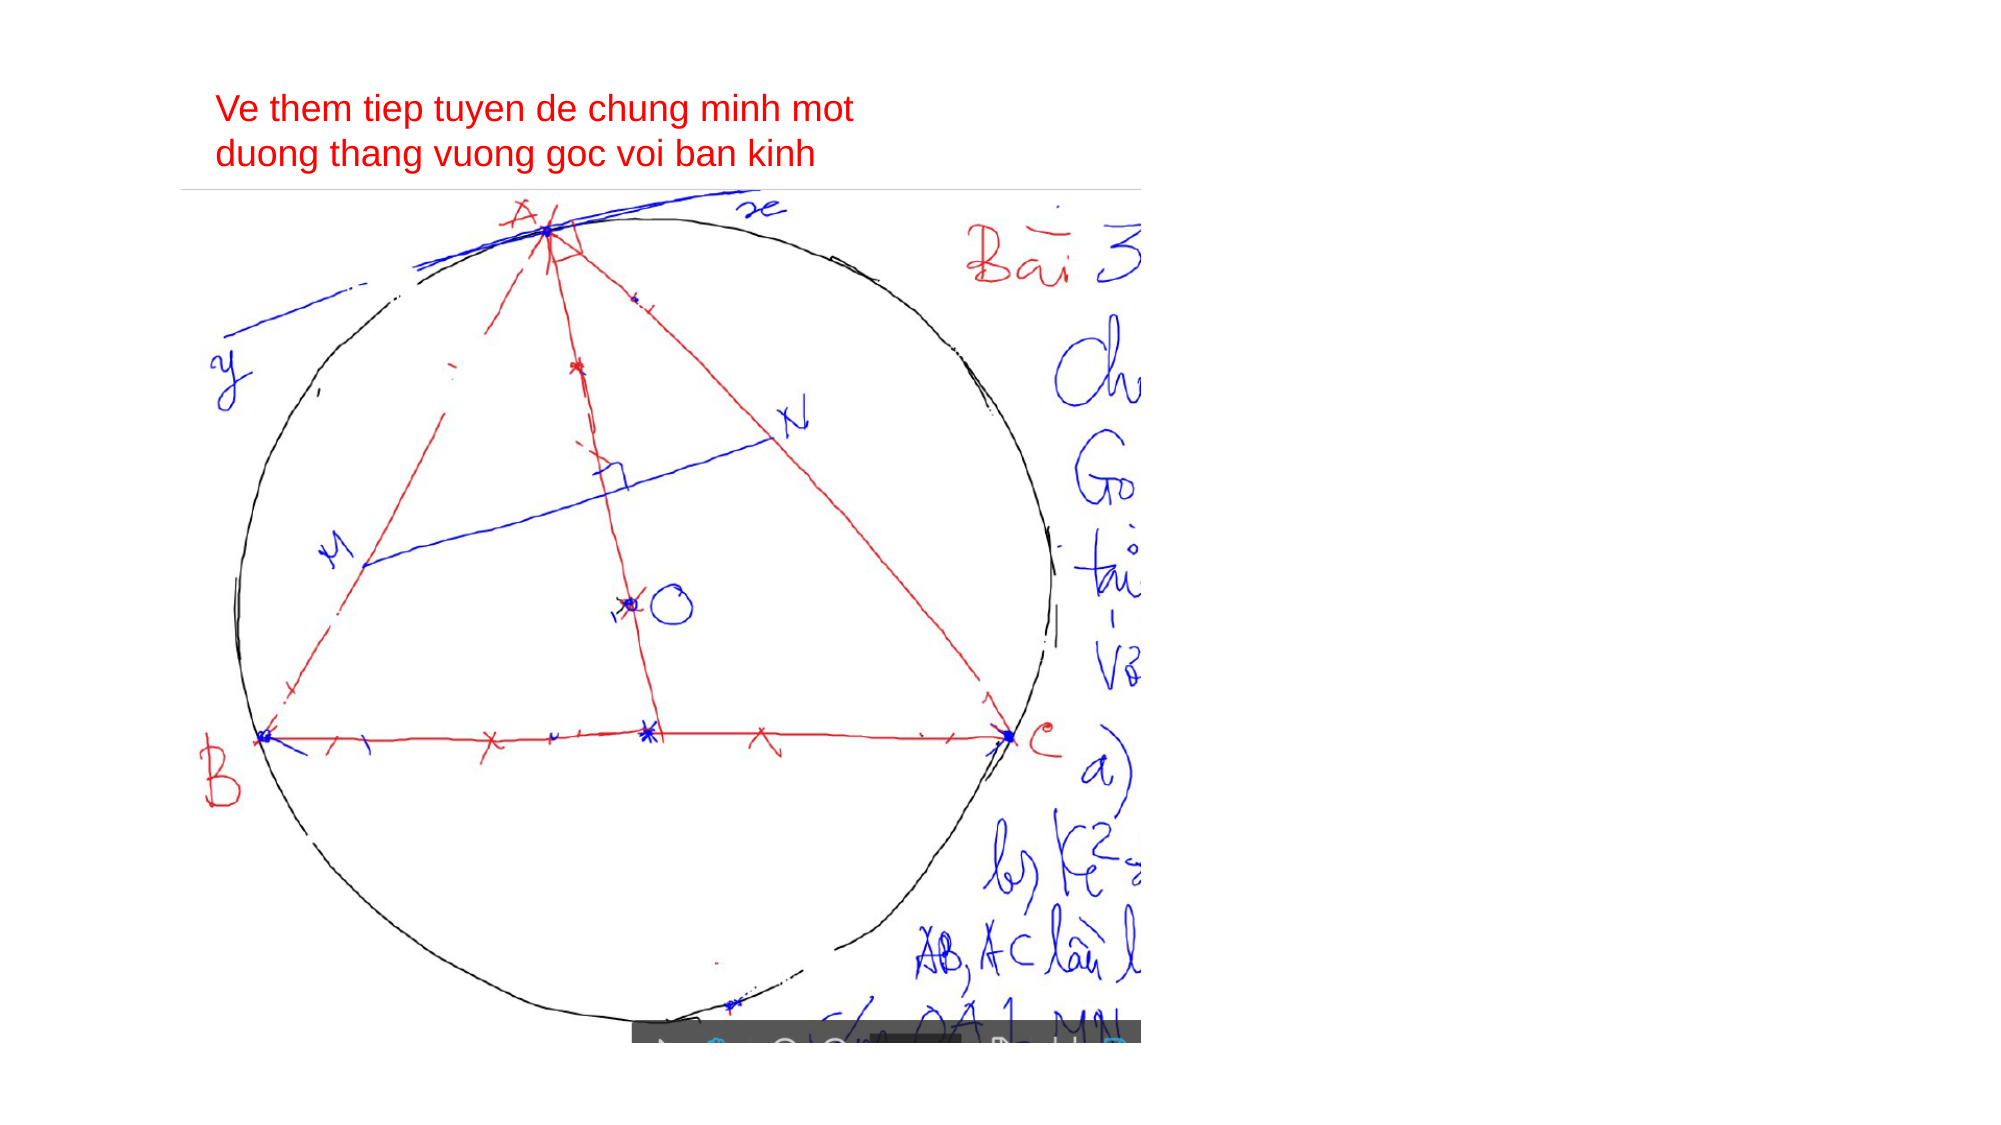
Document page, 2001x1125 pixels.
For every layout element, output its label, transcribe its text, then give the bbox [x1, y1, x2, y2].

text_box Ve them tiep tuyen de chung minh mot duong thang vuong goc voi ban kinh [200, 76, 920, 188]
picture [181, 188, 1141, 1043]
